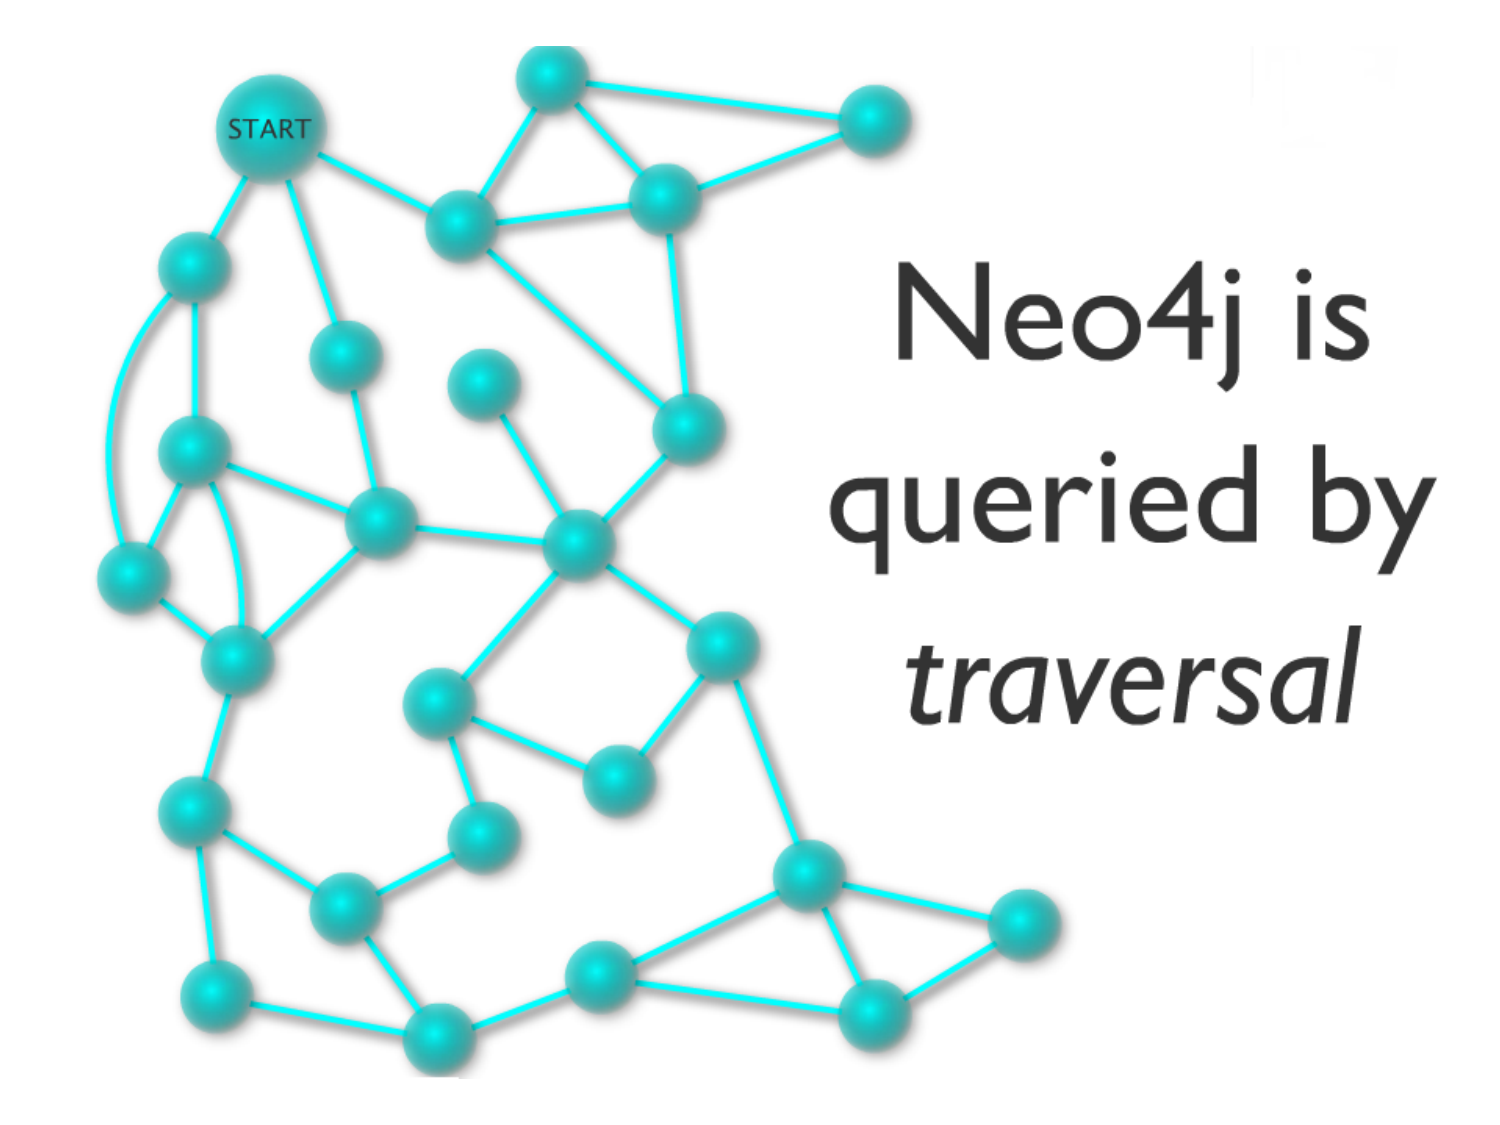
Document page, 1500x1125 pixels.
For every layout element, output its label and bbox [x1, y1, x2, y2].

picture [32, 45, 1468, 1080]
